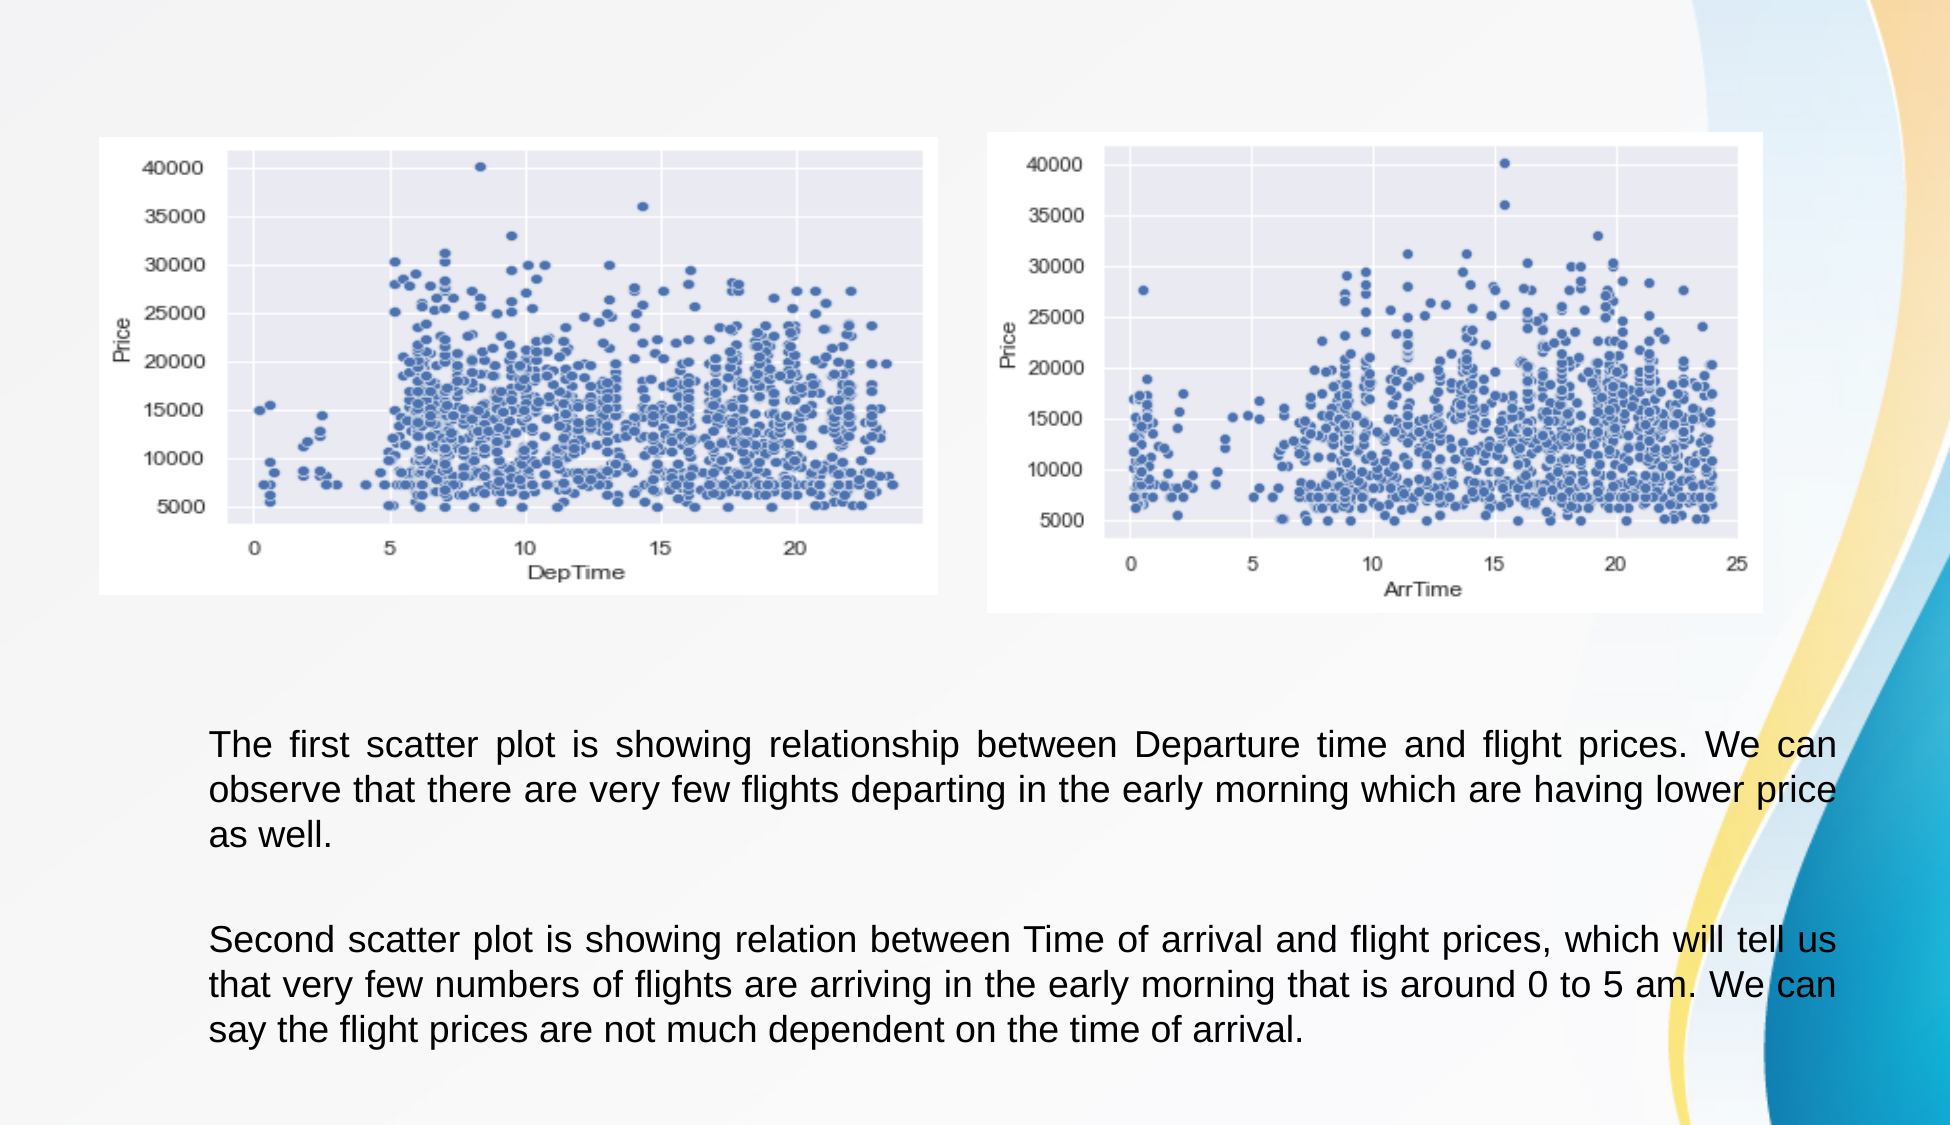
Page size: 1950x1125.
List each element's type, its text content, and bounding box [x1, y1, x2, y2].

picture [0, 0, 1950, 1125]
list The first scatter plot is showing relationship between Departure time and flight prices. We can observe that there are very few flights departing in the early morning which are having lower price as well. Second scatter plot is showing relation between Time of arrival and flight prices, which will tell us that very few numbers of flights are arriving in the early morning that is around 0 to 5 am. We can say the flight prices are not much dependent on the time of arrival. [137, 712, 1853, 1063]
